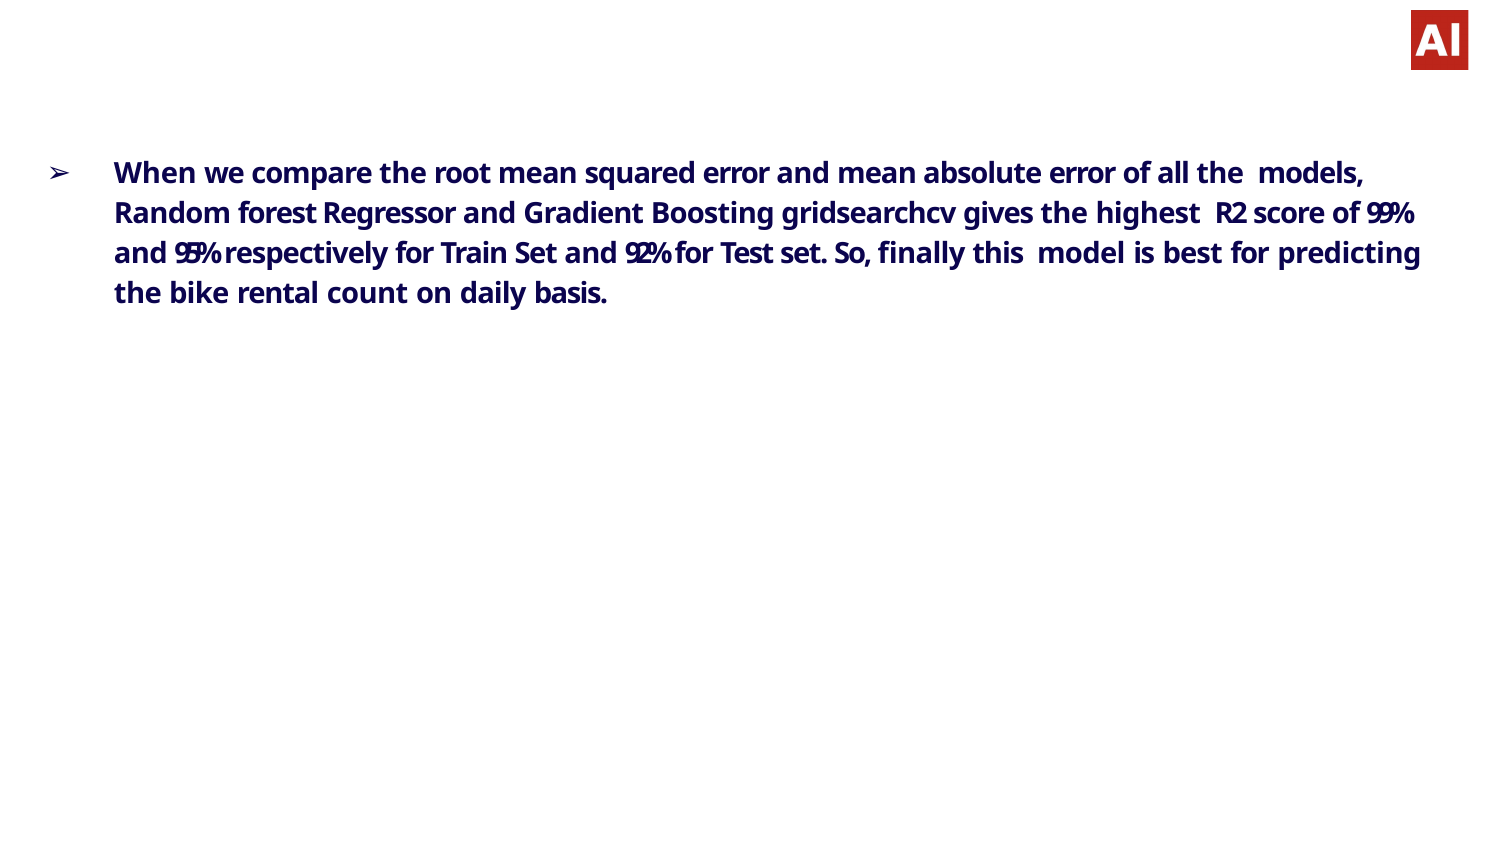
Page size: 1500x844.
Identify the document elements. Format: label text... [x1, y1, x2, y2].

text_box When we compare the root mean squared error and mean absolute error of all the models, Random forest Regressor and Gradient Boosting gridsearchcv gives the highest R2 score of 99% and 95% respectively for Train Set and 92% for Test set. So, ﬁnally this model is best for predicting the bike rental count on daily basis. [44, 147, 1467, 309]
picture [1411, 10, 1469, 70]
